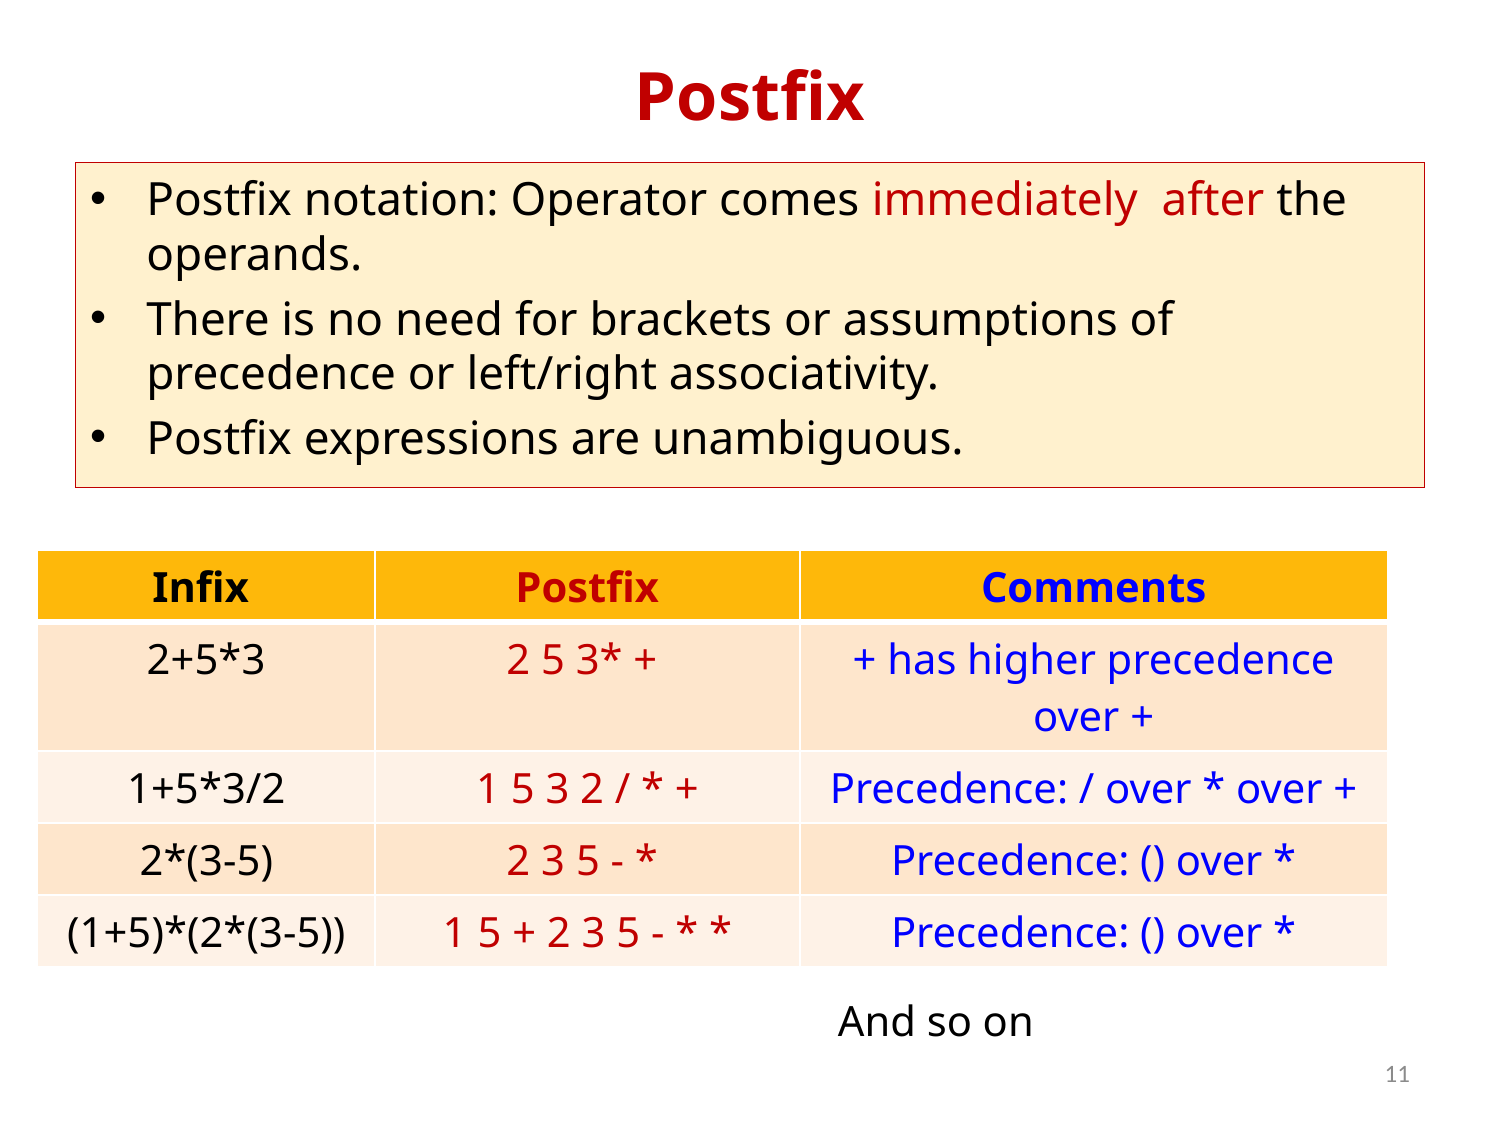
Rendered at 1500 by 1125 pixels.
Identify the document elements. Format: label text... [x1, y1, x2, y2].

table_cell 1 5 3 2 / * + [376, 752, 799, 822]
table_cell (1+5)*(2*(3-5)) [38, 896, 374, 966]
list Postfix notation: Operator comes immediately after the operands. There is no need for brackets or assumptions of precedence or left/right associativity. Postfix expressions are unambiguous. [75, 162, 1425, 488]
table_cell 2 3 5 - * [376, 824, 799, 894]
table_header Infix [38, 551, 374, 619]
table_cell 2 5 3* + [376, 625, 799, 750]
table_header Comments [801, 551, 1387, 619]
table_header Postfix [376, 551, 799, 619]
table_cell 2*(3-5) [38, 824, 374, 894]
title Postfix [75, 0, 1425, 162]
table_cell Precedence: () over * [801, 824, 1387, 894]
table_cell Precedence: () over * [801, 896, 1387, 966]
table_cell Precedence: / over * over + [801, 752, 1387, 822]
table_cell 2+5*3 [38, 625, 374, 750]
slide_number 11 [1074, 1042, 1425, 1103]
text_box And so on [823, 987, 1060, 1053]
table_cell + has higher precedence over + [801, 625, 1387, 750]
table_cell 1 5 + 2 3 5 - * * [376, 896, 799, 966]
table_cell 1+5*3/2 [38, 752, 374, 822]
